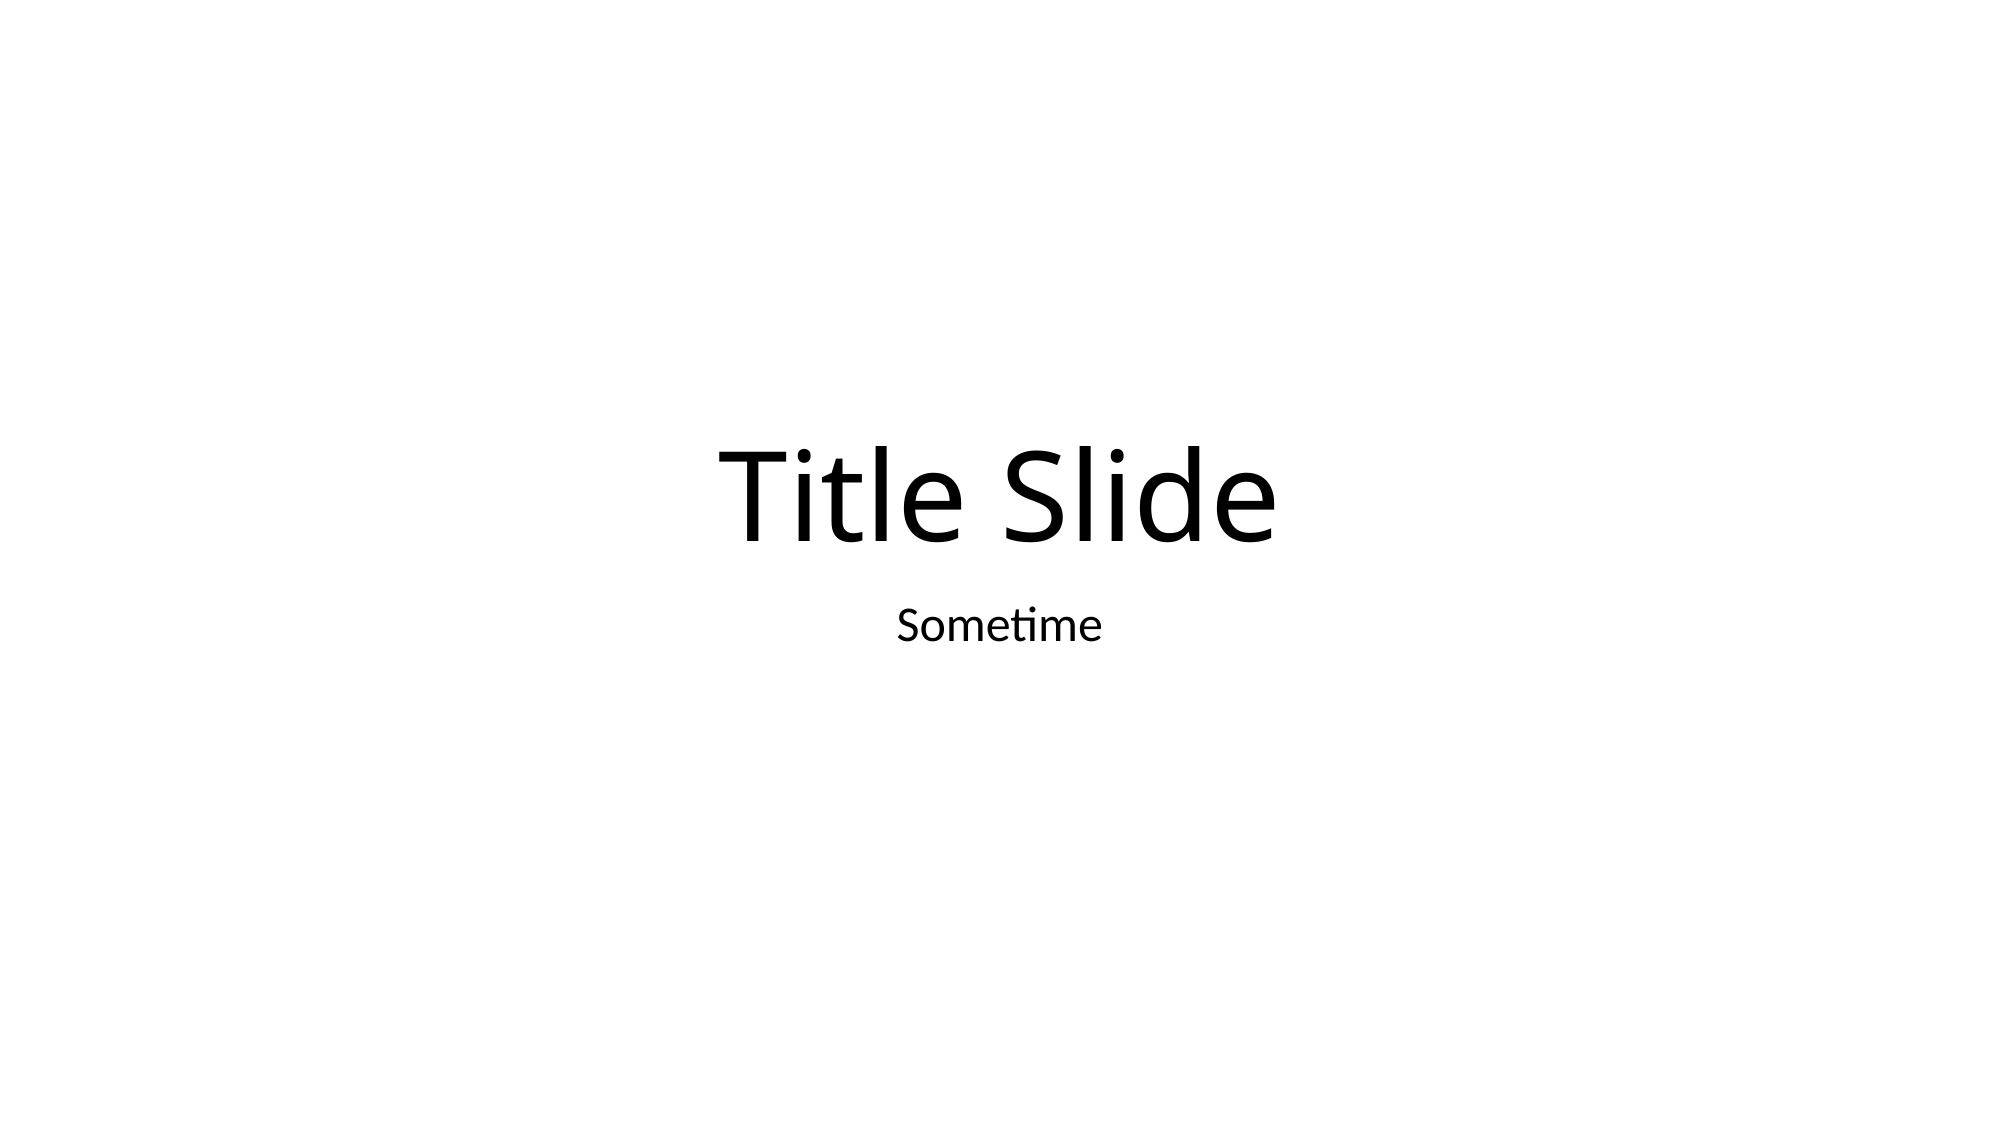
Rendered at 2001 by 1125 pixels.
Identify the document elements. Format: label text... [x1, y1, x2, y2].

subtitle Sometime [249, 590, 1750, 863]
title Title Slide [249, 184, 1750, 576]
